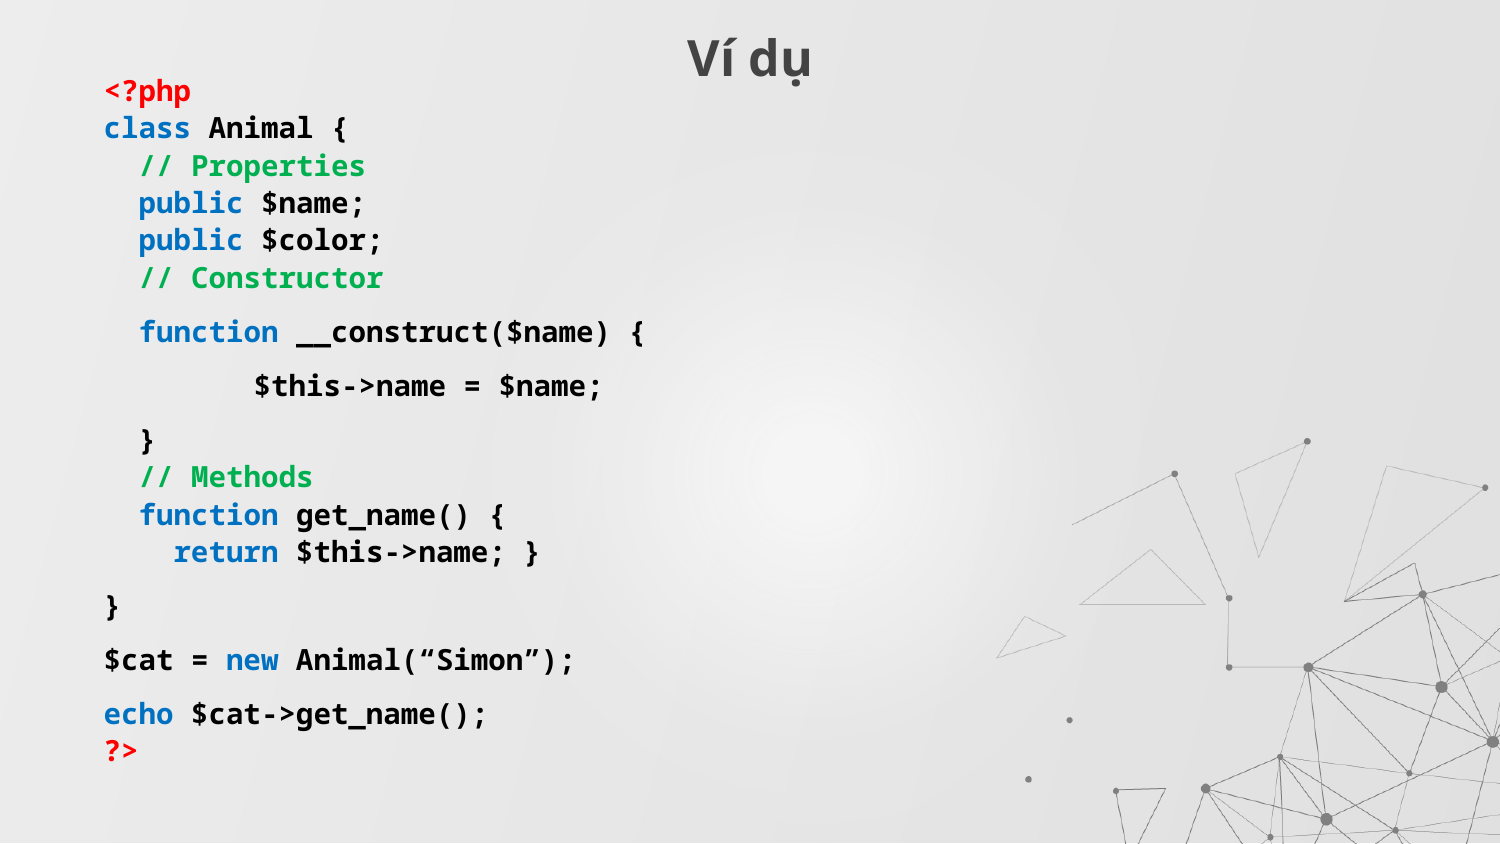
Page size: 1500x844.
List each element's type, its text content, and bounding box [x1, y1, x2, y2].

text_box <?php class Animal { // Properties public $name; public $color; // Constructor function __construct($name) { $this->name = $name; } // Methods function get_name() { return $this->name; } } $cat = new Animal(“Simon”); echo $cat->get_name(); ?> [13, 62, 764, 776]
text_box Ví dụ [272, 10, 1228, 167]
picture [0, 0, 1500, 844]
